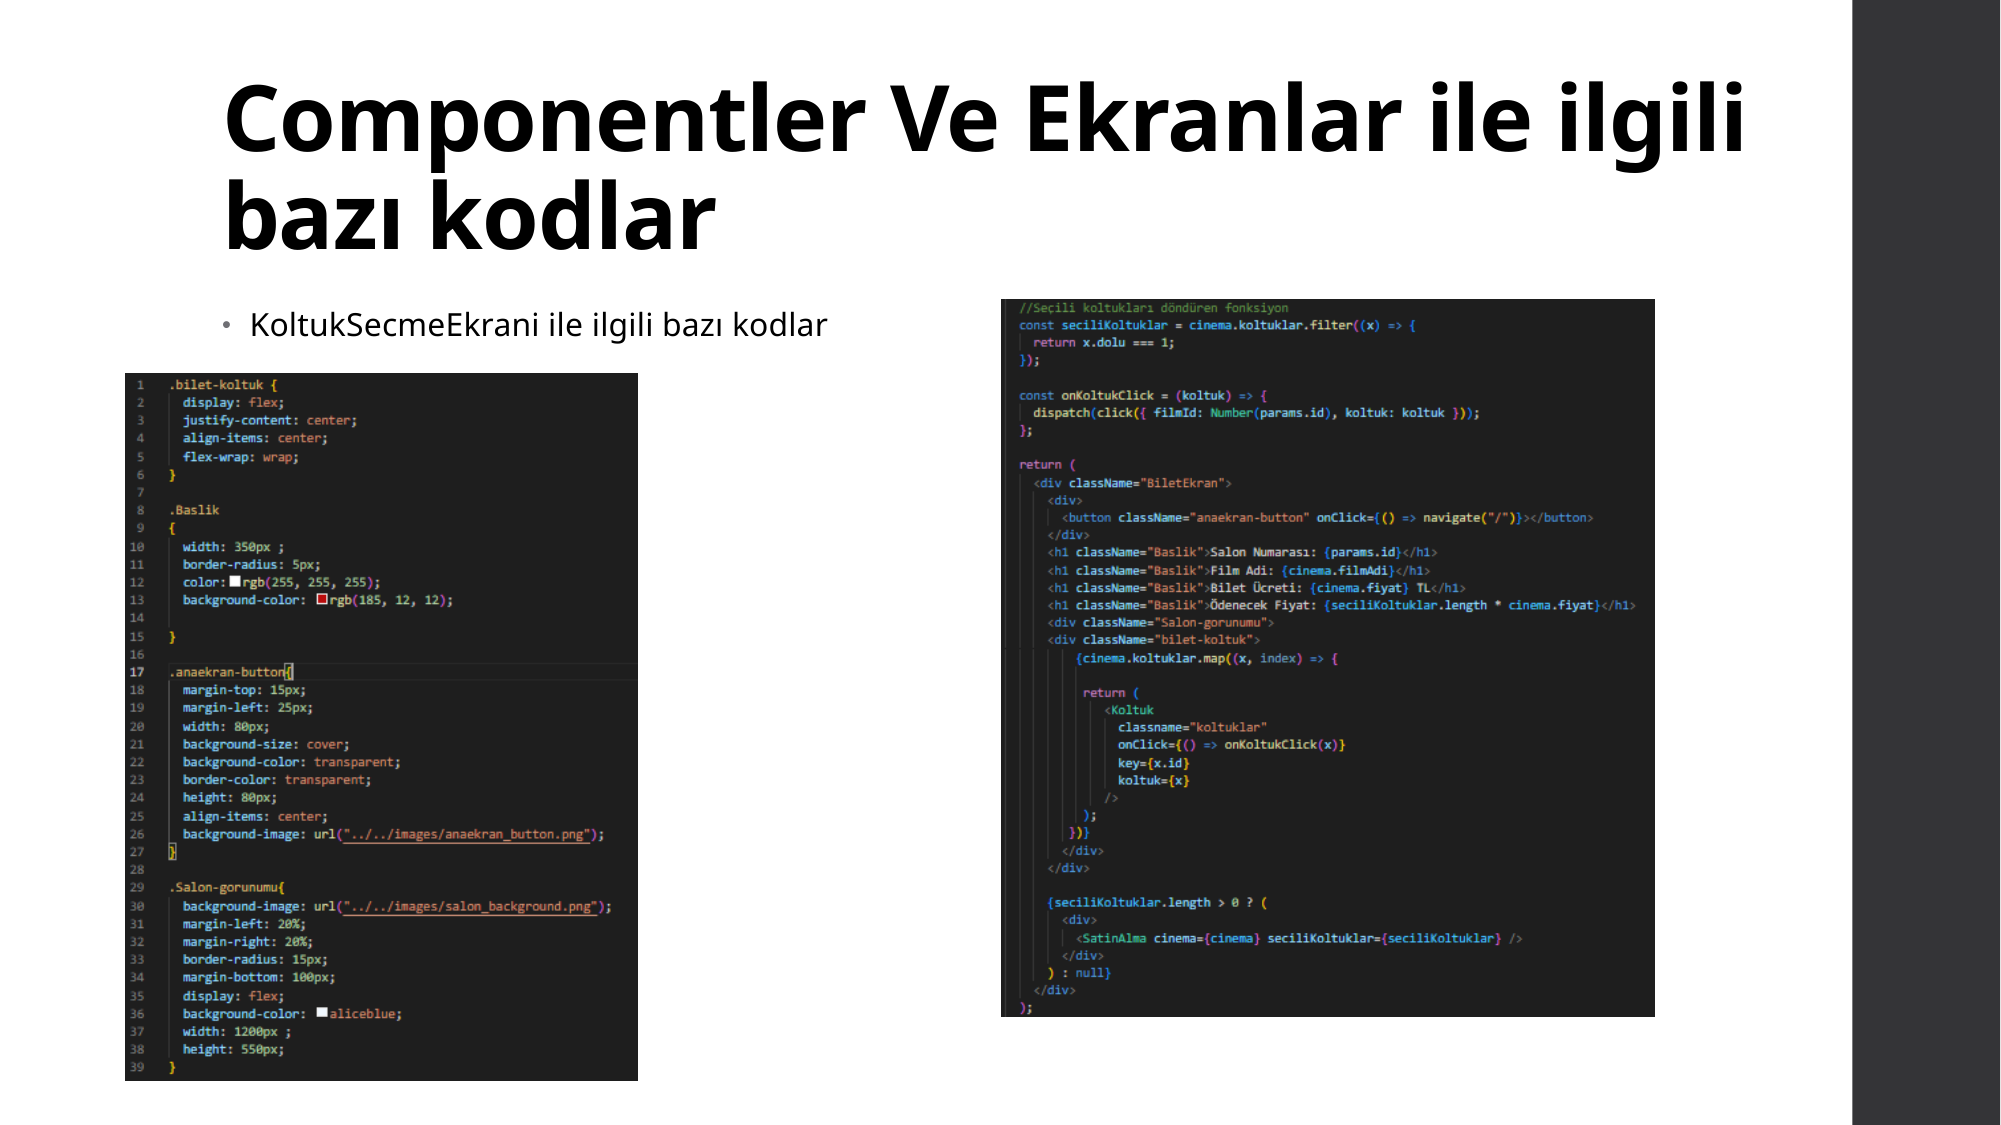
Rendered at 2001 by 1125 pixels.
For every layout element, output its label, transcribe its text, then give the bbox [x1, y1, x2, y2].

title Componentler Ve Ekranlar ile ilgili bazı kodlar [206, 60, 1797, 278]
picture [1001, 299, 1655, 1017]
picture [125, 373, 638, 1081]
list KoltukSecmeEkrani ile ilgili bazı kodlar [206, 299, 996, 352]
